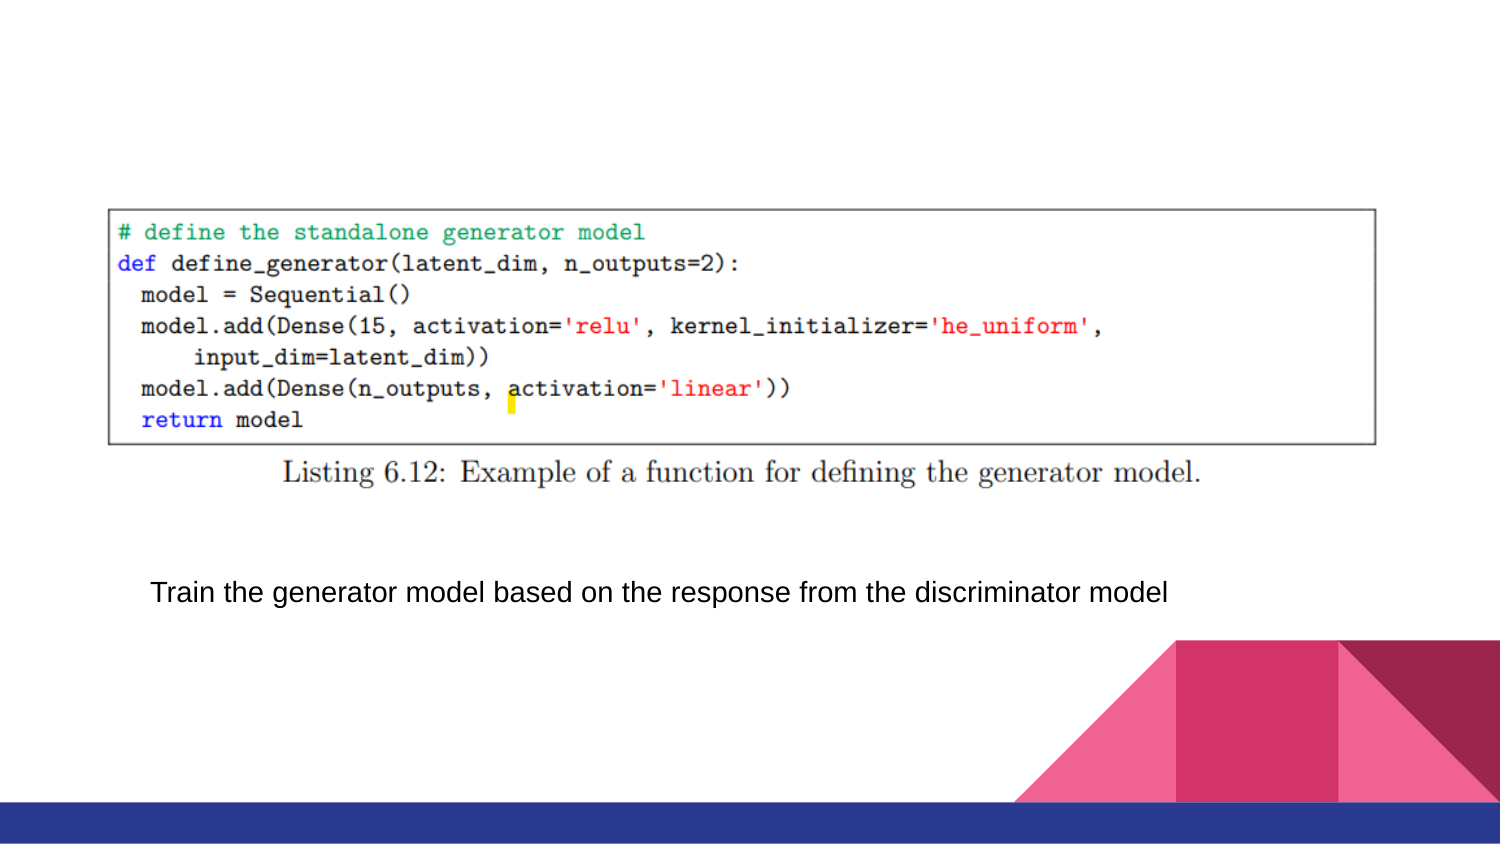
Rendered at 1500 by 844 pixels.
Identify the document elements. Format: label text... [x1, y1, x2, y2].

picture [95, 194, 1410, 491]
text_box Train the generator model based on the response from the discriminator model [135, 566, 1365, 617]
